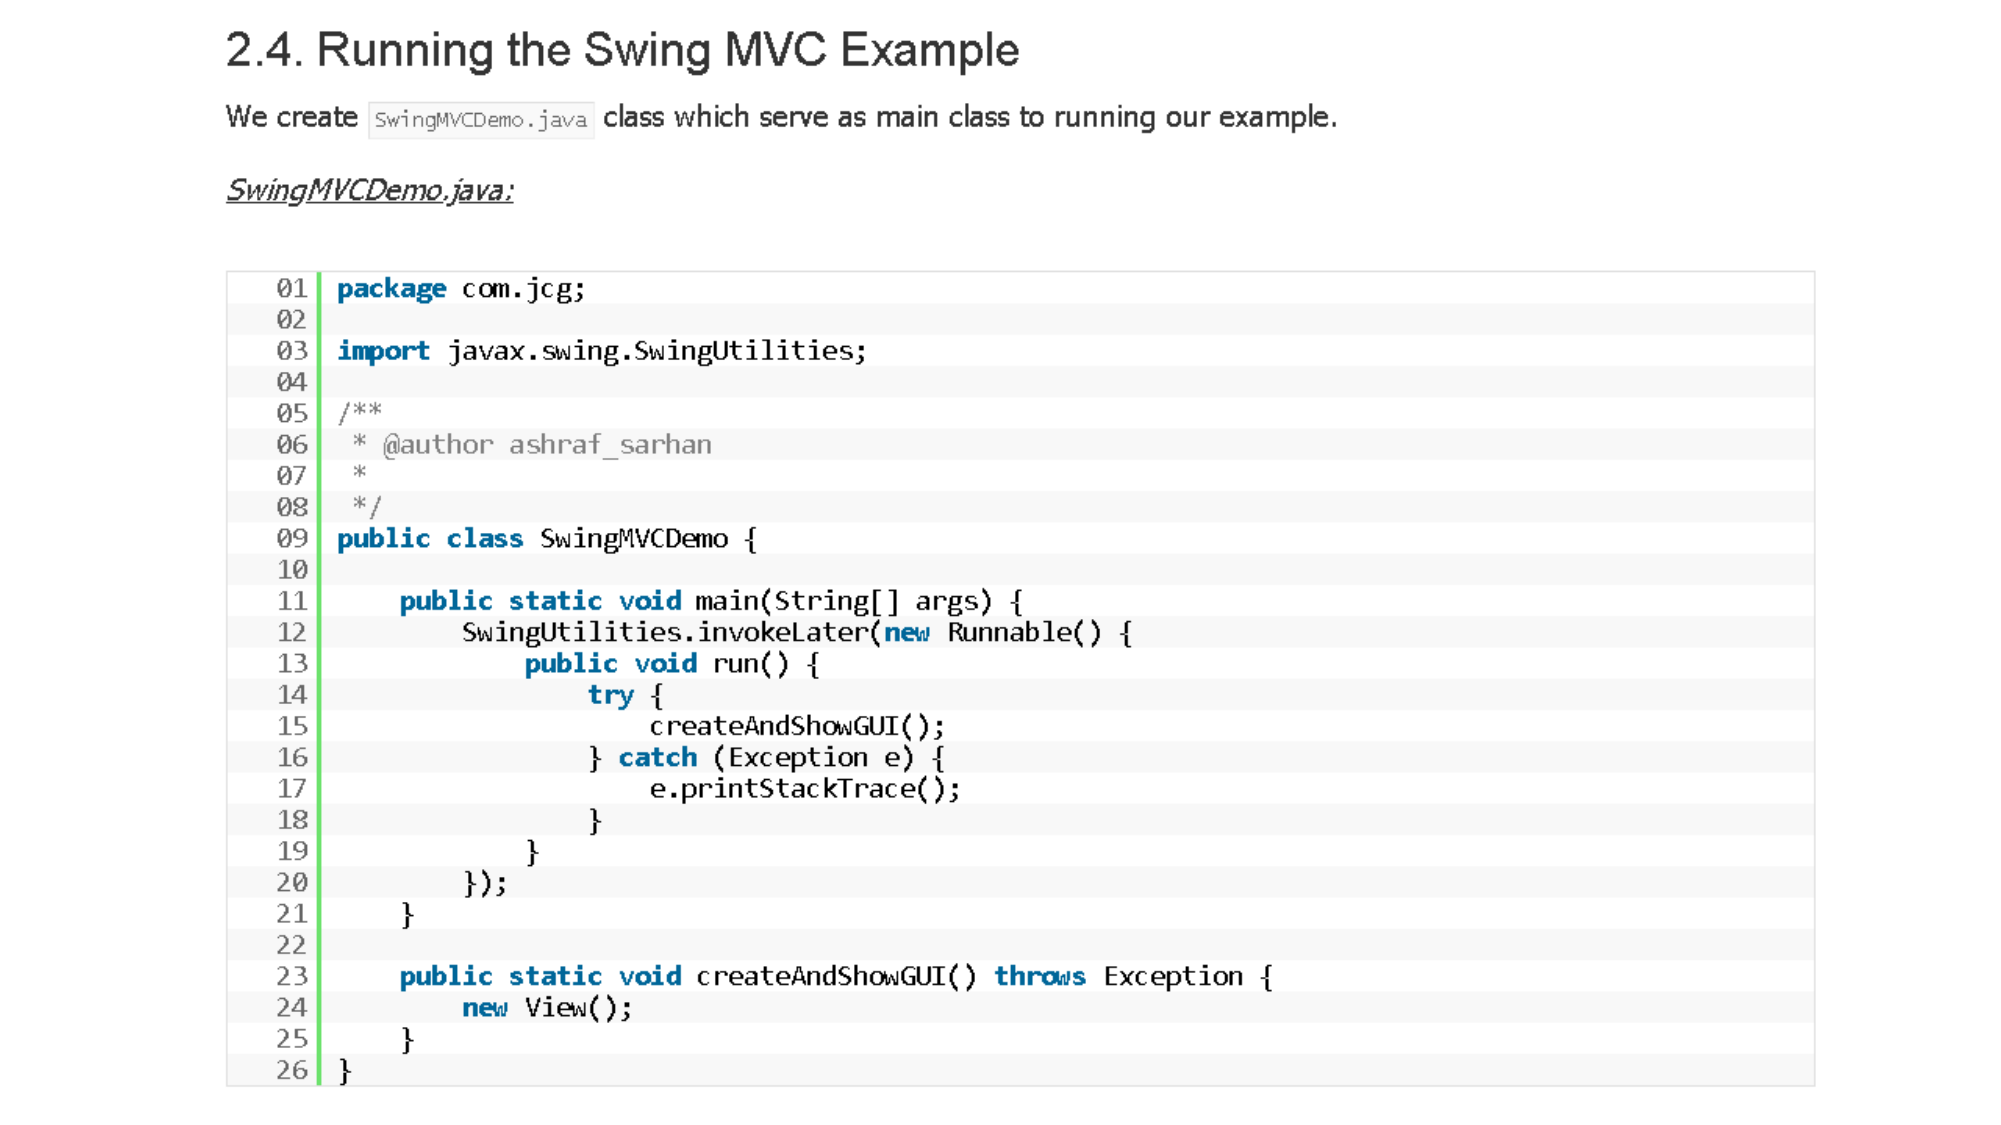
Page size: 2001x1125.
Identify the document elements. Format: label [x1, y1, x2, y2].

picture [180, 27, 1819, 1098]
